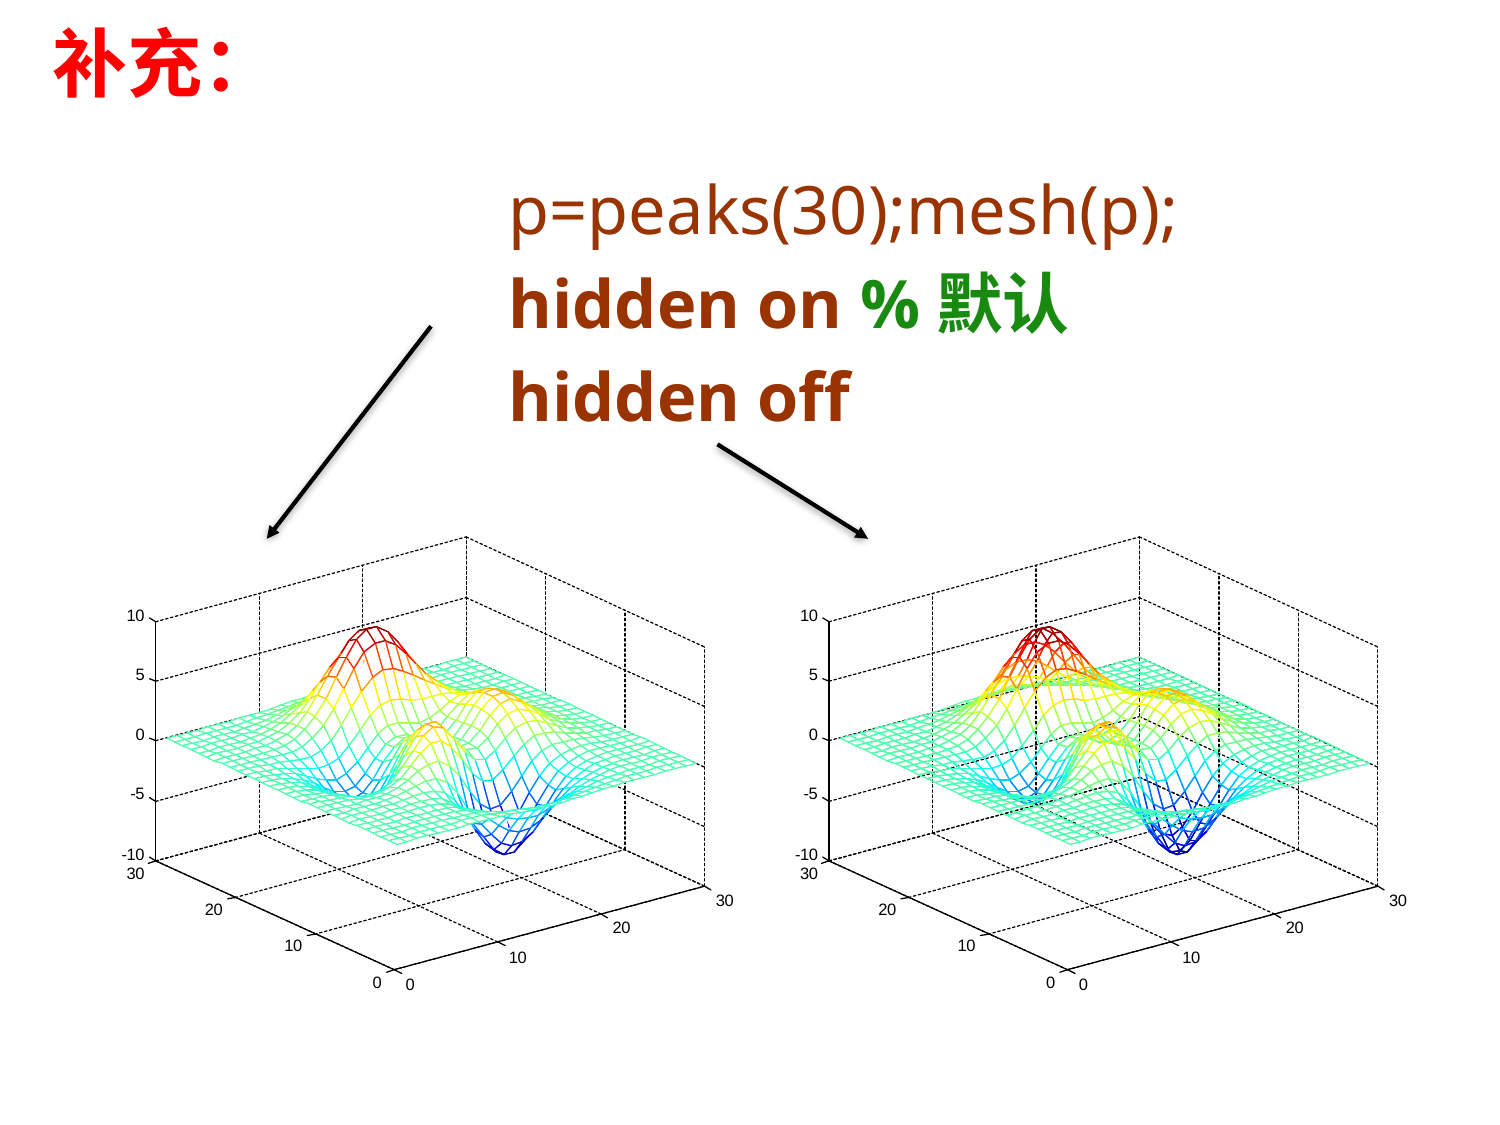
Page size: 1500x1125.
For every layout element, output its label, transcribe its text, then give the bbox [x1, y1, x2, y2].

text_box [266, 325, 432, 540]
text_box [717, 444, 869, 540]
text_box 补充： [37, 7, 585, 114]
picture [64, 497, 1445, 1030]
list p=peaks(30);mesh(p); hidden on %默认 hidden off [137, 160, 1500, 814]
